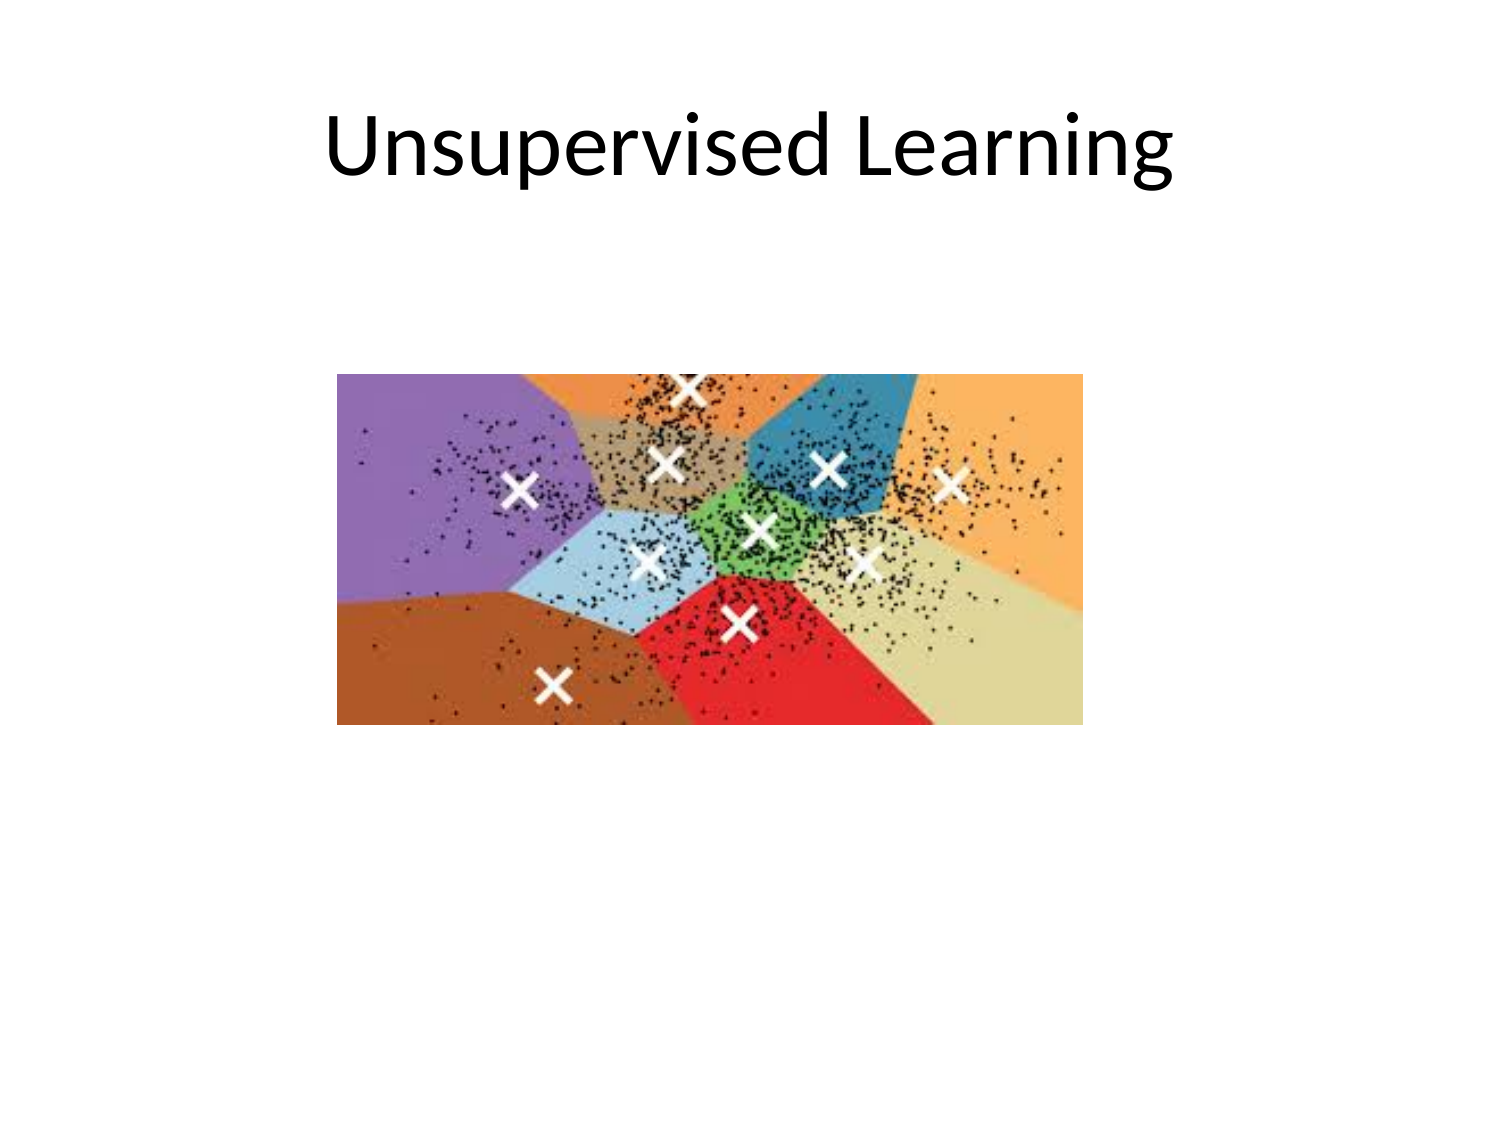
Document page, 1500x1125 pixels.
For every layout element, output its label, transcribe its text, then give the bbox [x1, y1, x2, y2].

title Unsupervised Learning [75, 45, 1425, 233]
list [337, 374, 1084, 726]
